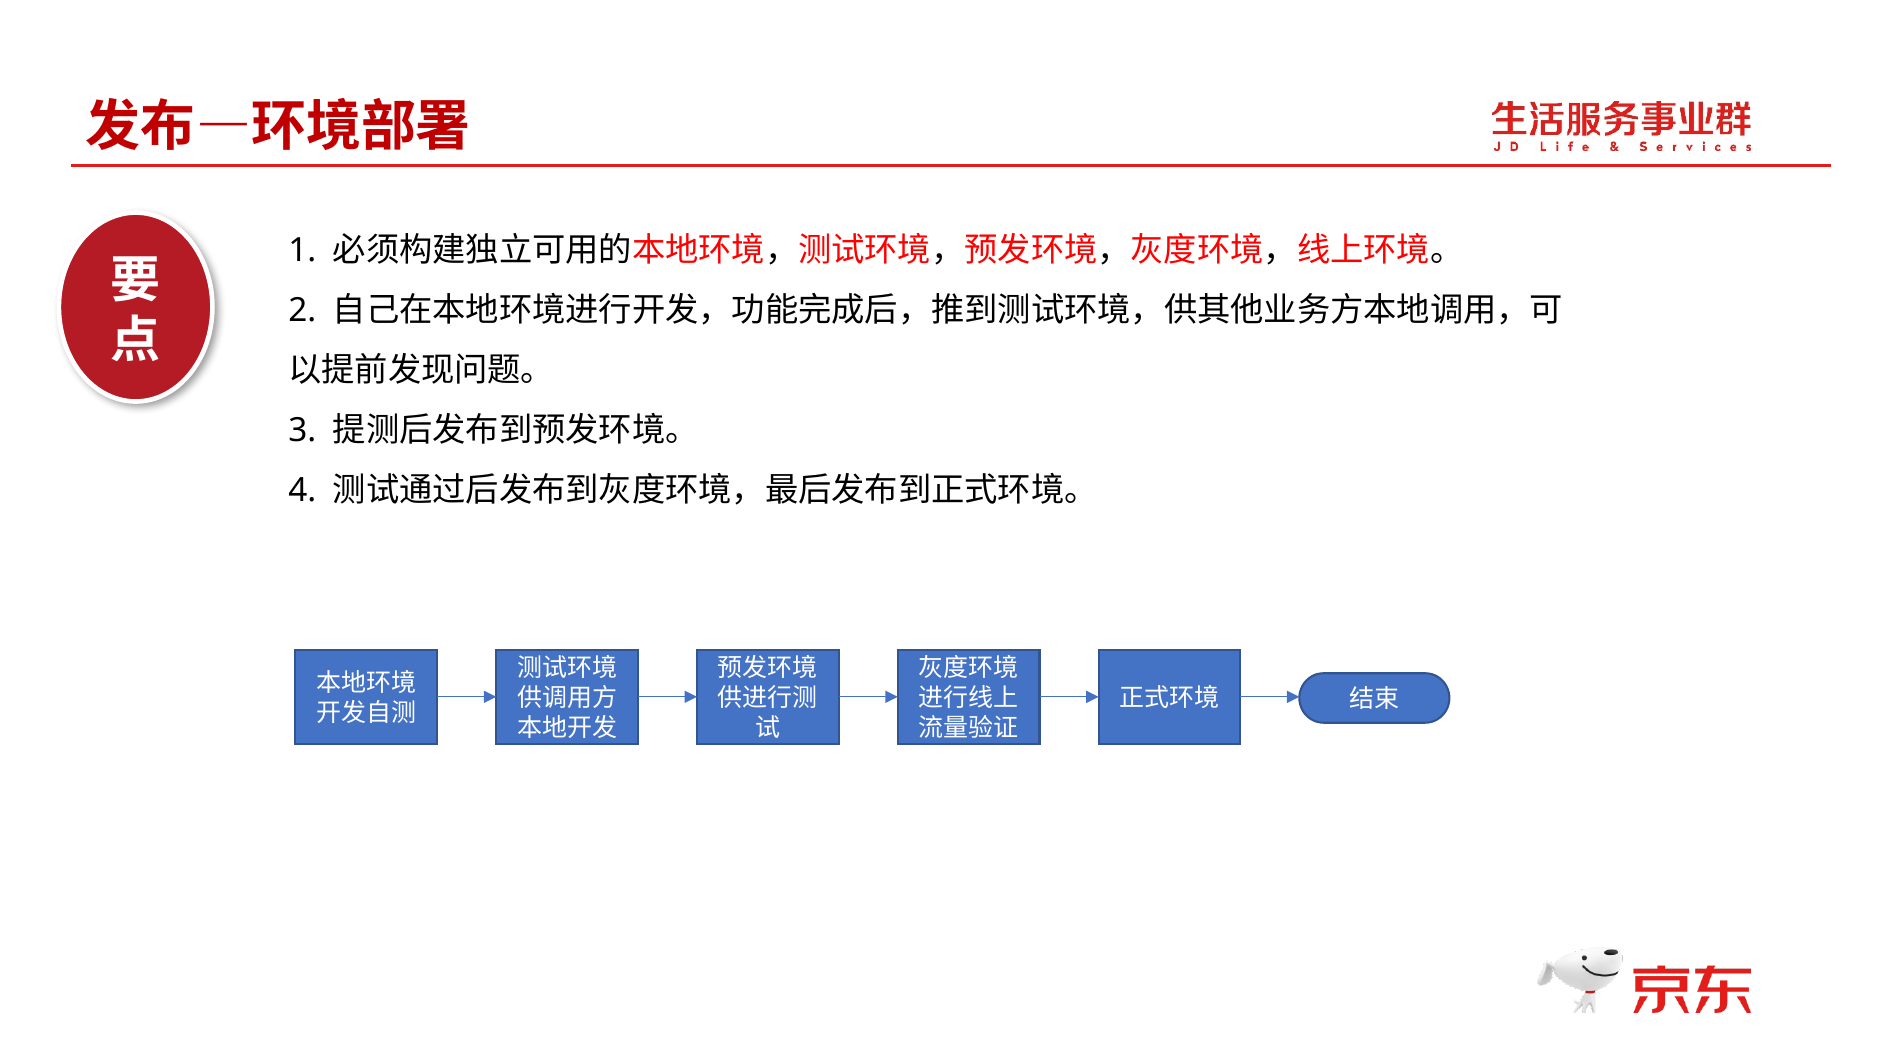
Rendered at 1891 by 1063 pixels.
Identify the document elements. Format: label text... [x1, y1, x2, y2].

text_box 测试环境供调用方本地开发 [495, 649, 639, 745]
picture [1492, 101, 1751, 151]
picture [1537, 947, 1751, 1013]
text_box 要点 [58, 212, 213, 402]
text_box 1. 必须构建独立可用的本地环境，测试环境，预发环境，灰度环境，线上环境。 2. 自己在本地环境进行开发，功能完成后，推到测试环境，供其他业务方本地调用，可以提前发现问题。 3. 提测后发布到预发环境。 4. 测试通过后发布到灰度环境，最后发布到正式环境。 [273, 200, 1583, 515]
text_box 本地环境开发自测 [294, 649, 438, 745]
text_box 正式环境 [1098, 649, 1241, 745]
text_box 结束 [1298, 672, 1451, 724]
text_box 灰度环境进行线上流量验证 [897, 649, 1041, 745]
list 发布—环境部署 [70, 90, 652, 197]
text_box 预发环境供进行测试 [696, 649, 840, 745]
